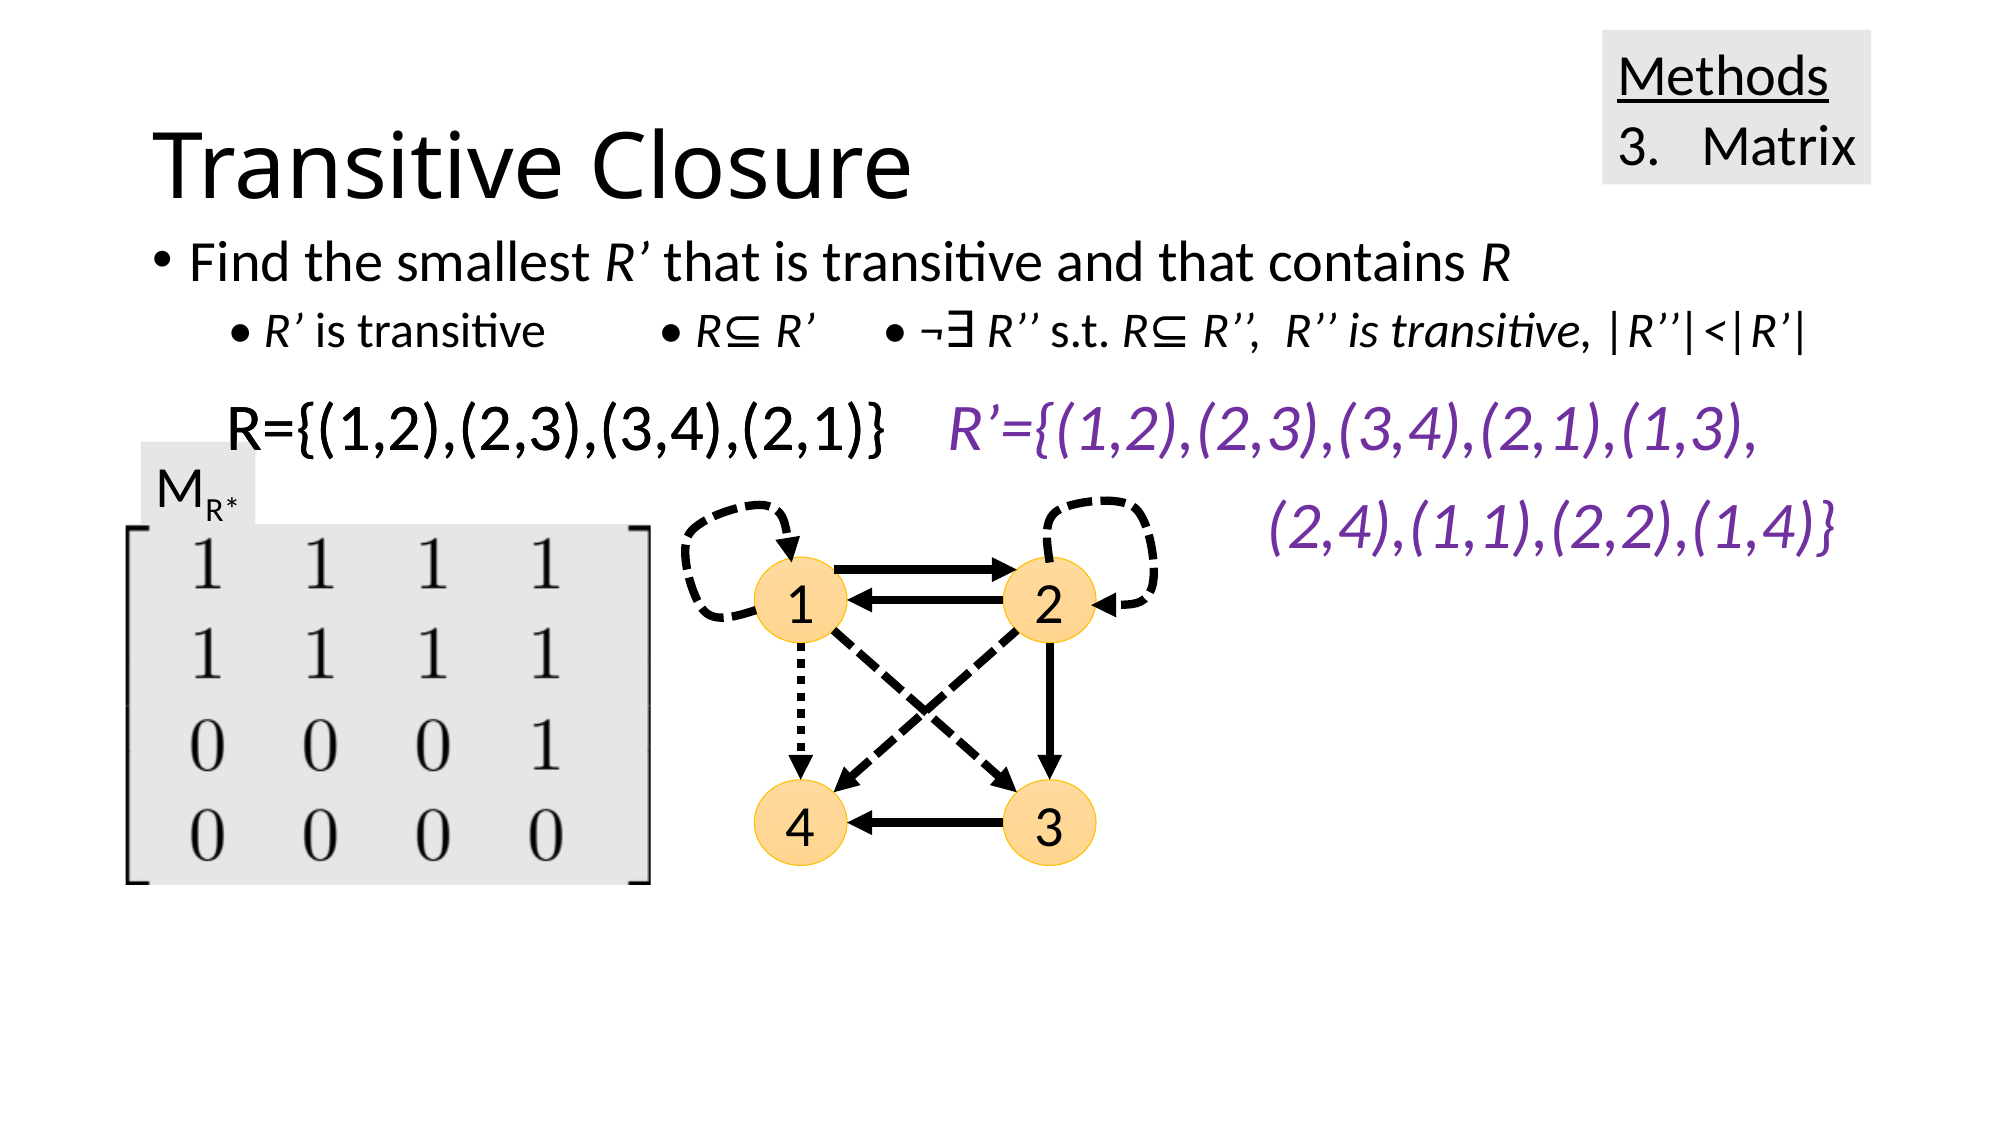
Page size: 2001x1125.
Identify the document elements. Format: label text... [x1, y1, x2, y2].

list Find the smallest R’ that is transitive and that contains R • R’ is transitive • R⊆ R’ • ¬∃ R’’ s.t. R⊆ R’’, R’’ is transitive, |R’’|<|R’| [137, 471, 1863, 938]
picture [125, 524, 651, 885]
text_box R={(1,2),(2,3),(3,4),(2,1)} R’={(1,2),(2,3),(3,4),(2,1),(1,3), [211, 376, 1863, 471]
list Find the smallest R’ that is transitive and that contains R • R’ is transitive • R⊆ R’ • ¬∃ R’’ s.t. R⊆ R’’, R’’ is transitive, |R’’|<|R’| [137, 278, 1863, 524]
text_box (2,4),(1,1),(2,2),(1,4)} [1252, 474, 2000, 570]
title Transitive Closure [137, 59, 1863, 278]
text_box 2 [1002, 556, 1096, 644]
text_box 4 [753, 779, 848, 866]
text_box Methods 3. Matrix [1602, 29, 1872, 185]
text_box [1045, 499, 1155, 612]
text_box 1 [755, 556, 848, 644]
text_box 3 [1003, 779, 1097, 866]
text_box [684, 503, 797, 619]
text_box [833, 630, 1017, 793]
text_box MR* [140, 441, 256, 524]
